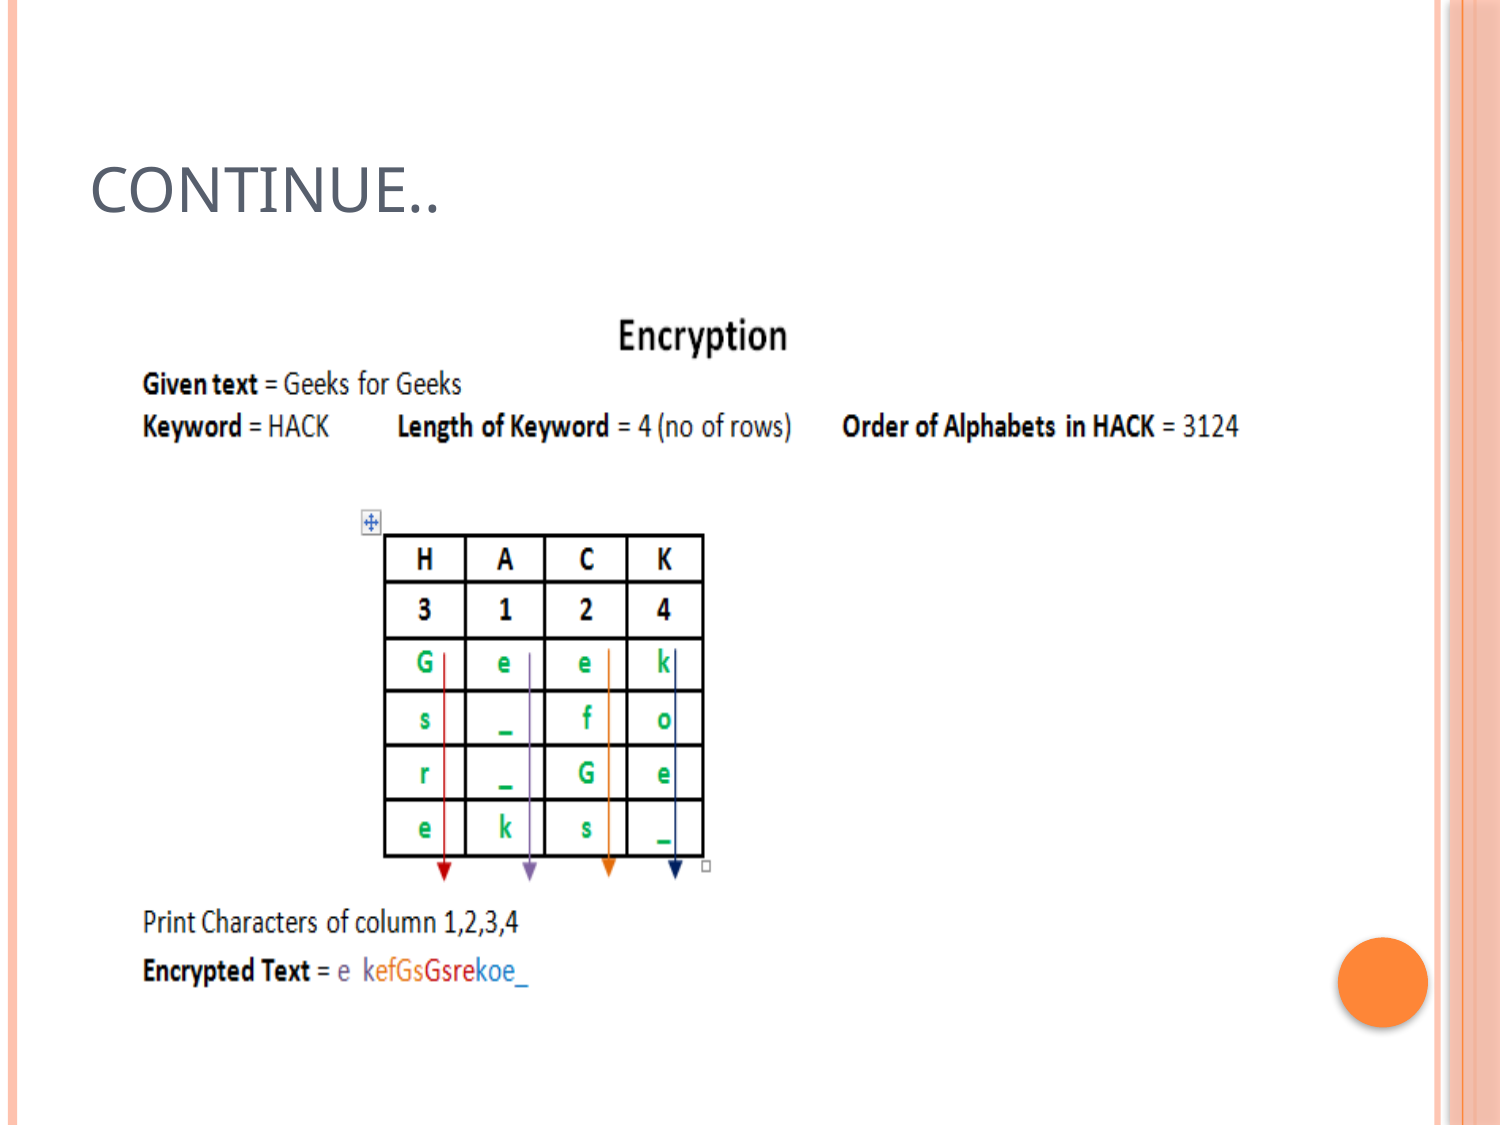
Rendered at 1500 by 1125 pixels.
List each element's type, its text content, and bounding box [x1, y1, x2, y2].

title Continue.. [75, 45, 1300, 233]
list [89, 274, 1301, 1038]
